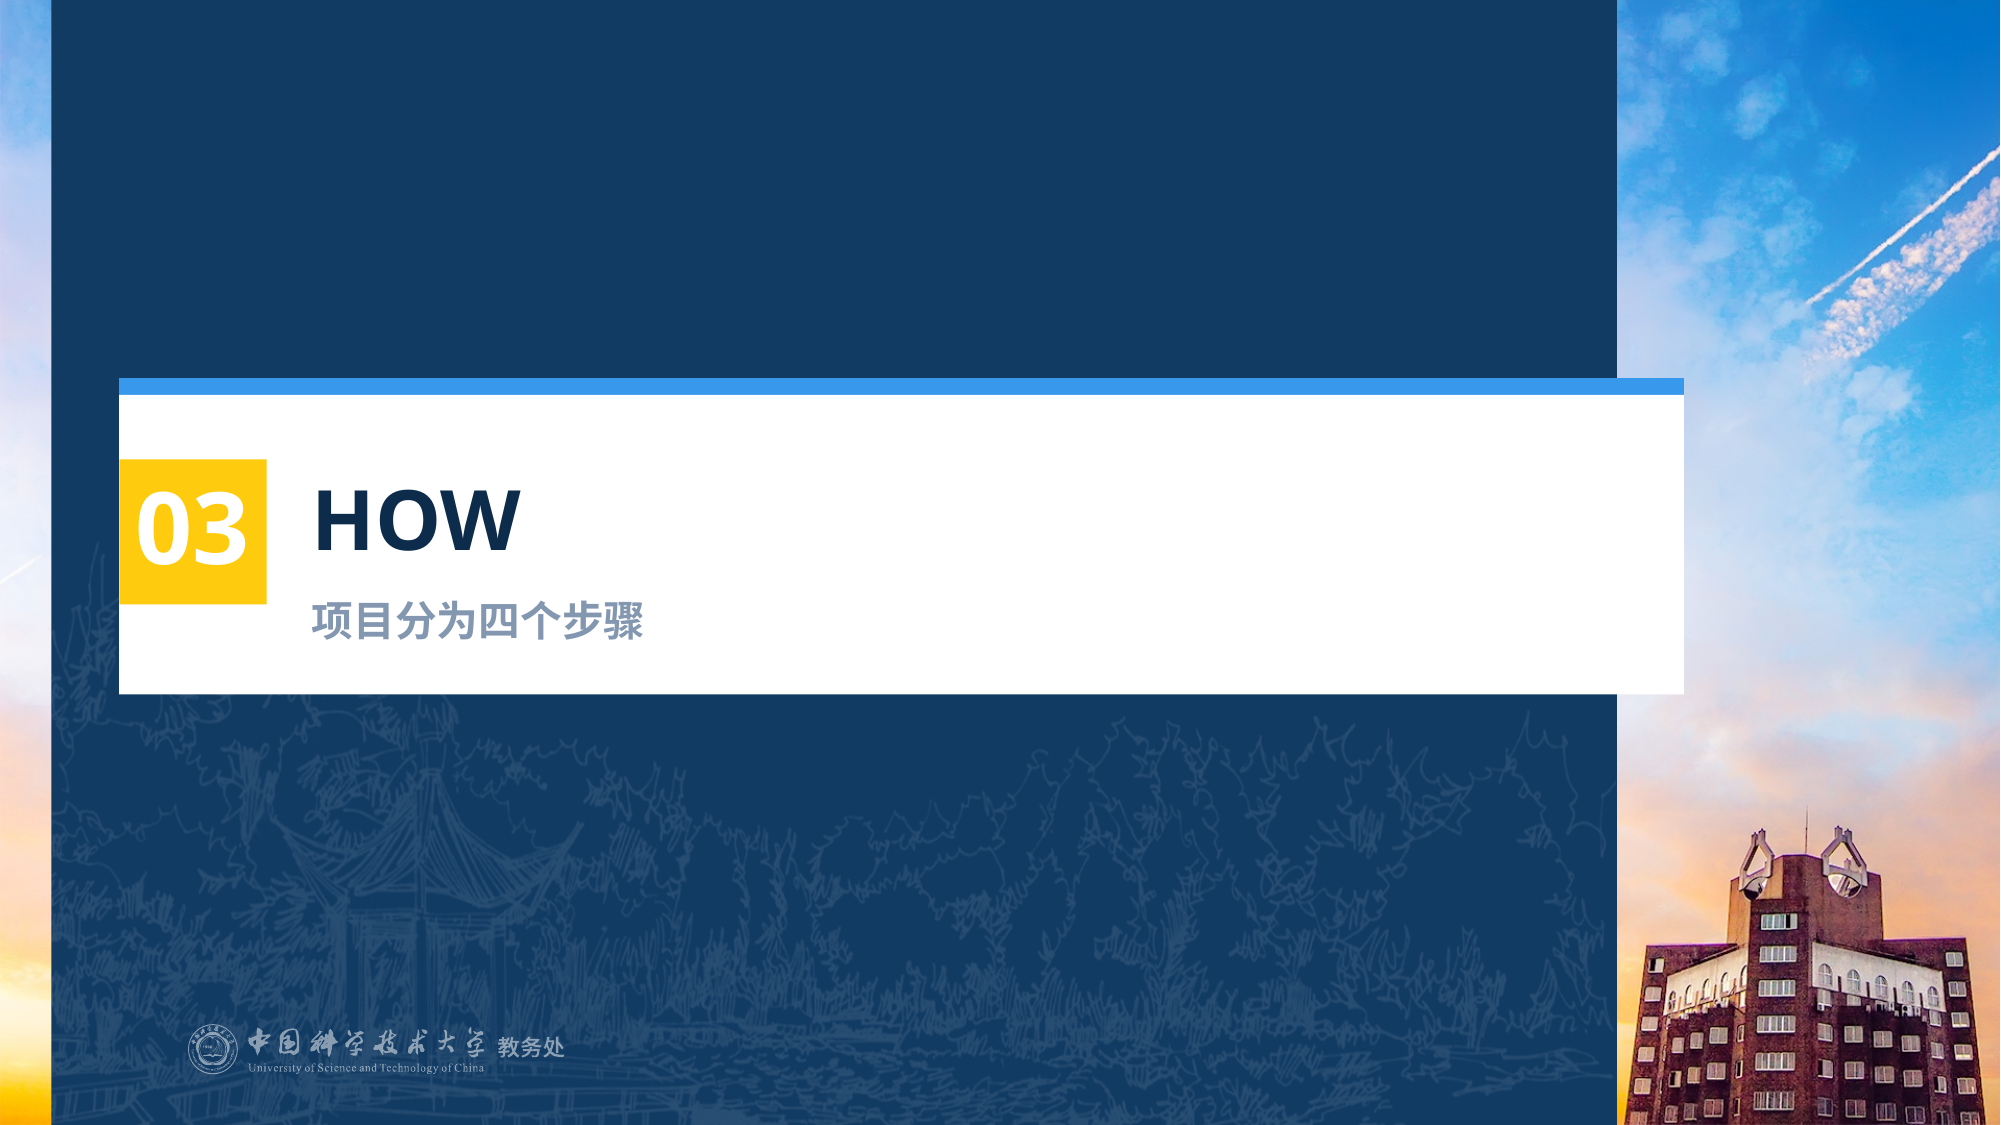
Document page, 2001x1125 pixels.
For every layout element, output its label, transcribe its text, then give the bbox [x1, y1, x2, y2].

picture [1617, 0, 2000, 1125]
list 03 [119, 459, 267, 605]
subtitle 项目分为四个步骤 [296, 593, 1565, 661]
picture [0, 0, 51, 1125]
title HOW [296, 455, 1565, 592]
